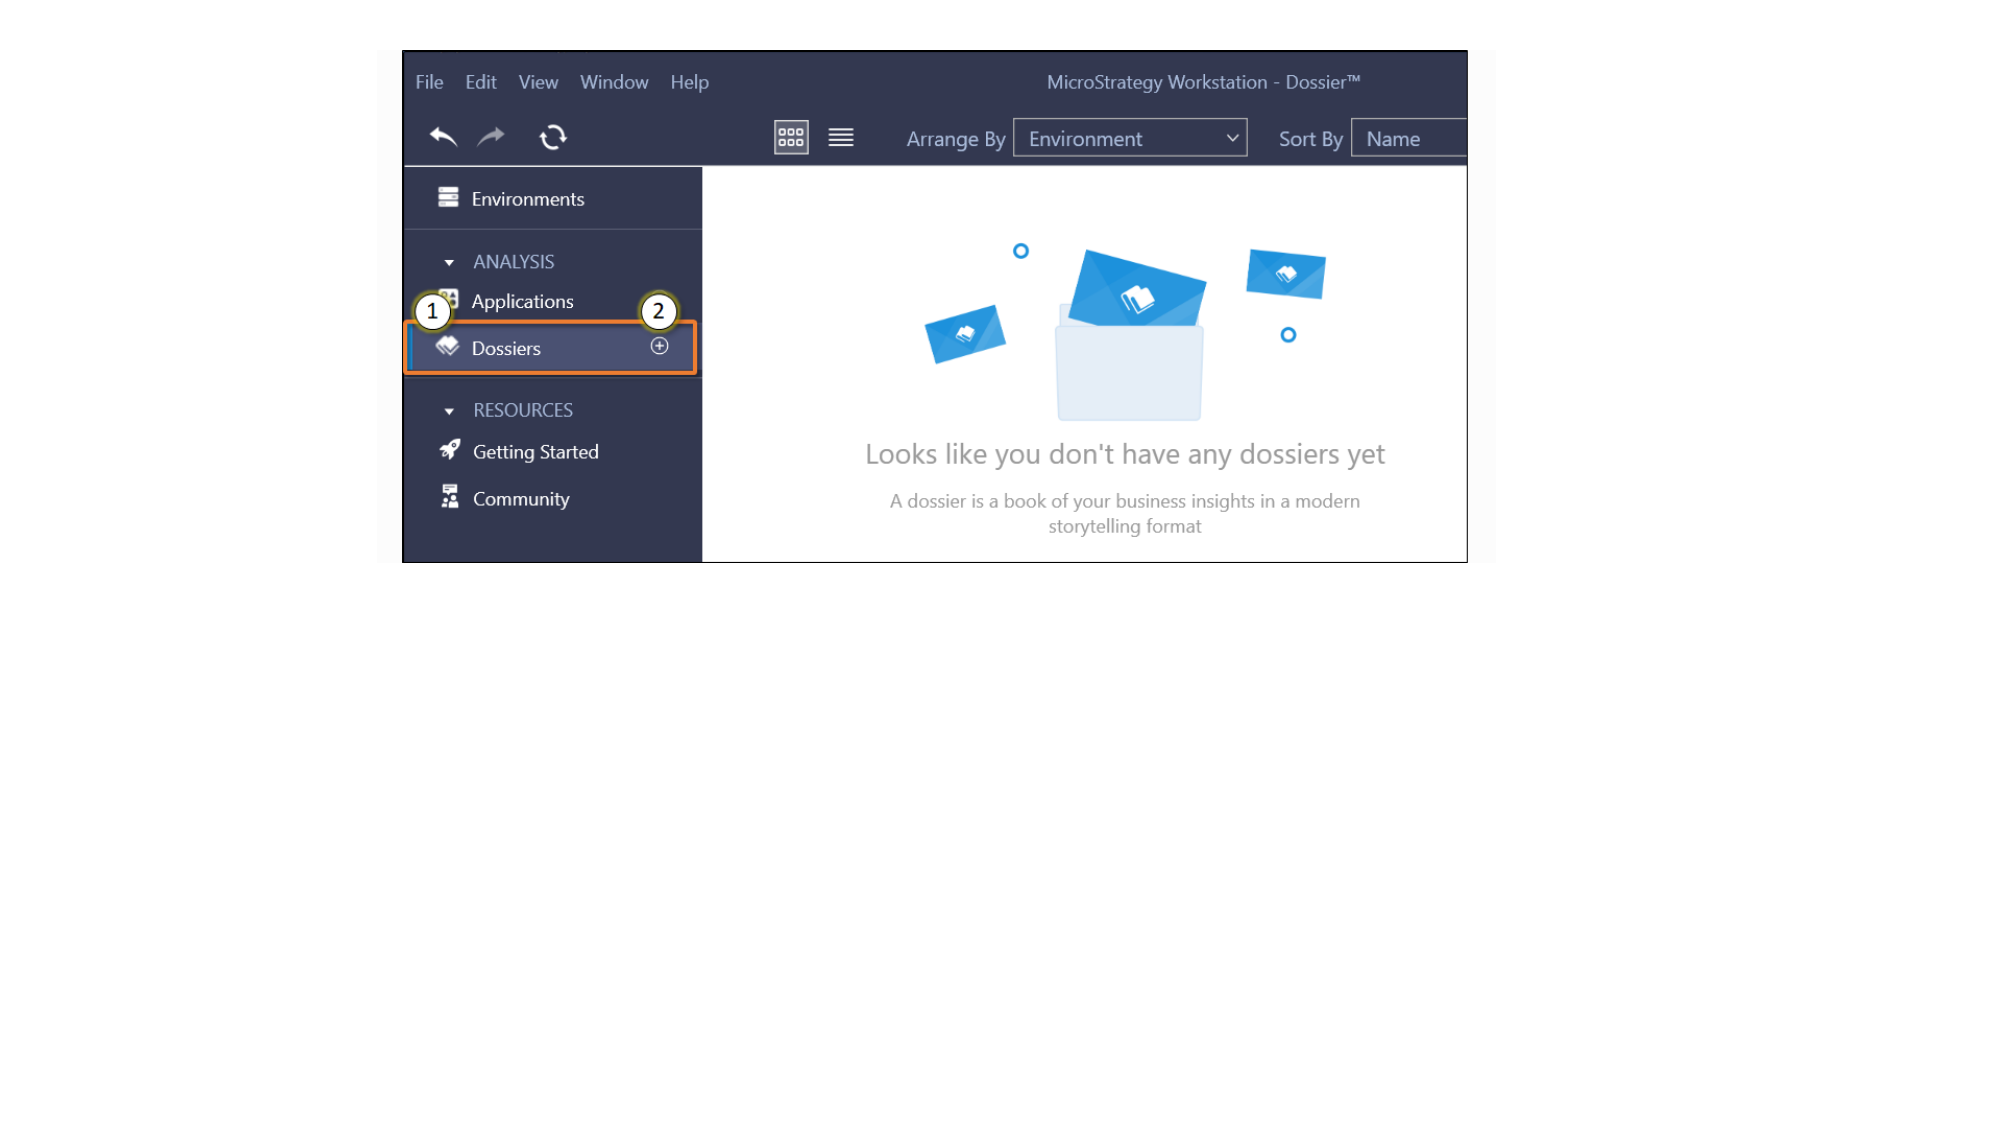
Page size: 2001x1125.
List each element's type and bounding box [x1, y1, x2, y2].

picture [377, 50, 1496, 563]
